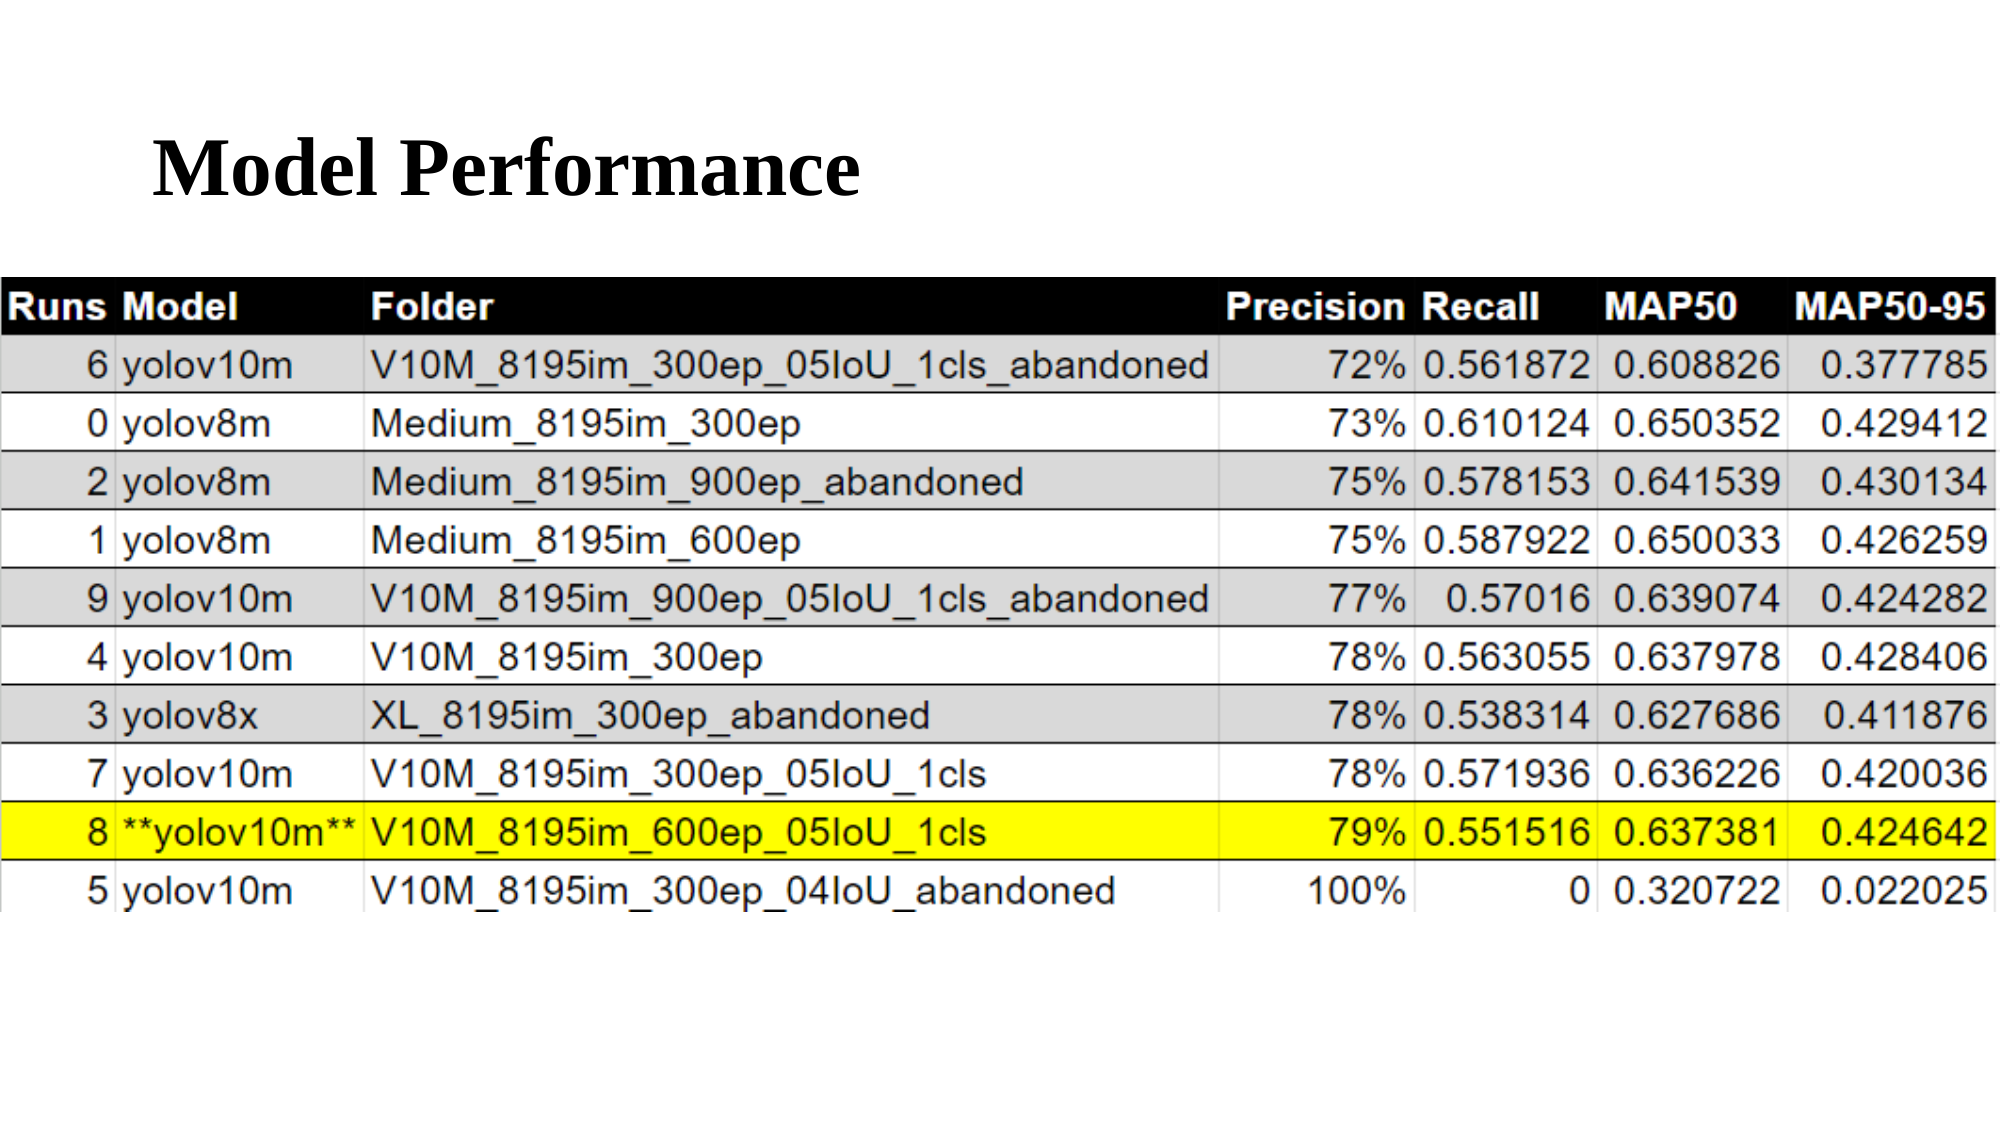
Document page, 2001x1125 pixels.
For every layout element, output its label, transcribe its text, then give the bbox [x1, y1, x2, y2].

title Model Performance [137, 59, 1863, 273]
picture [0, 277, 2000, 913]
